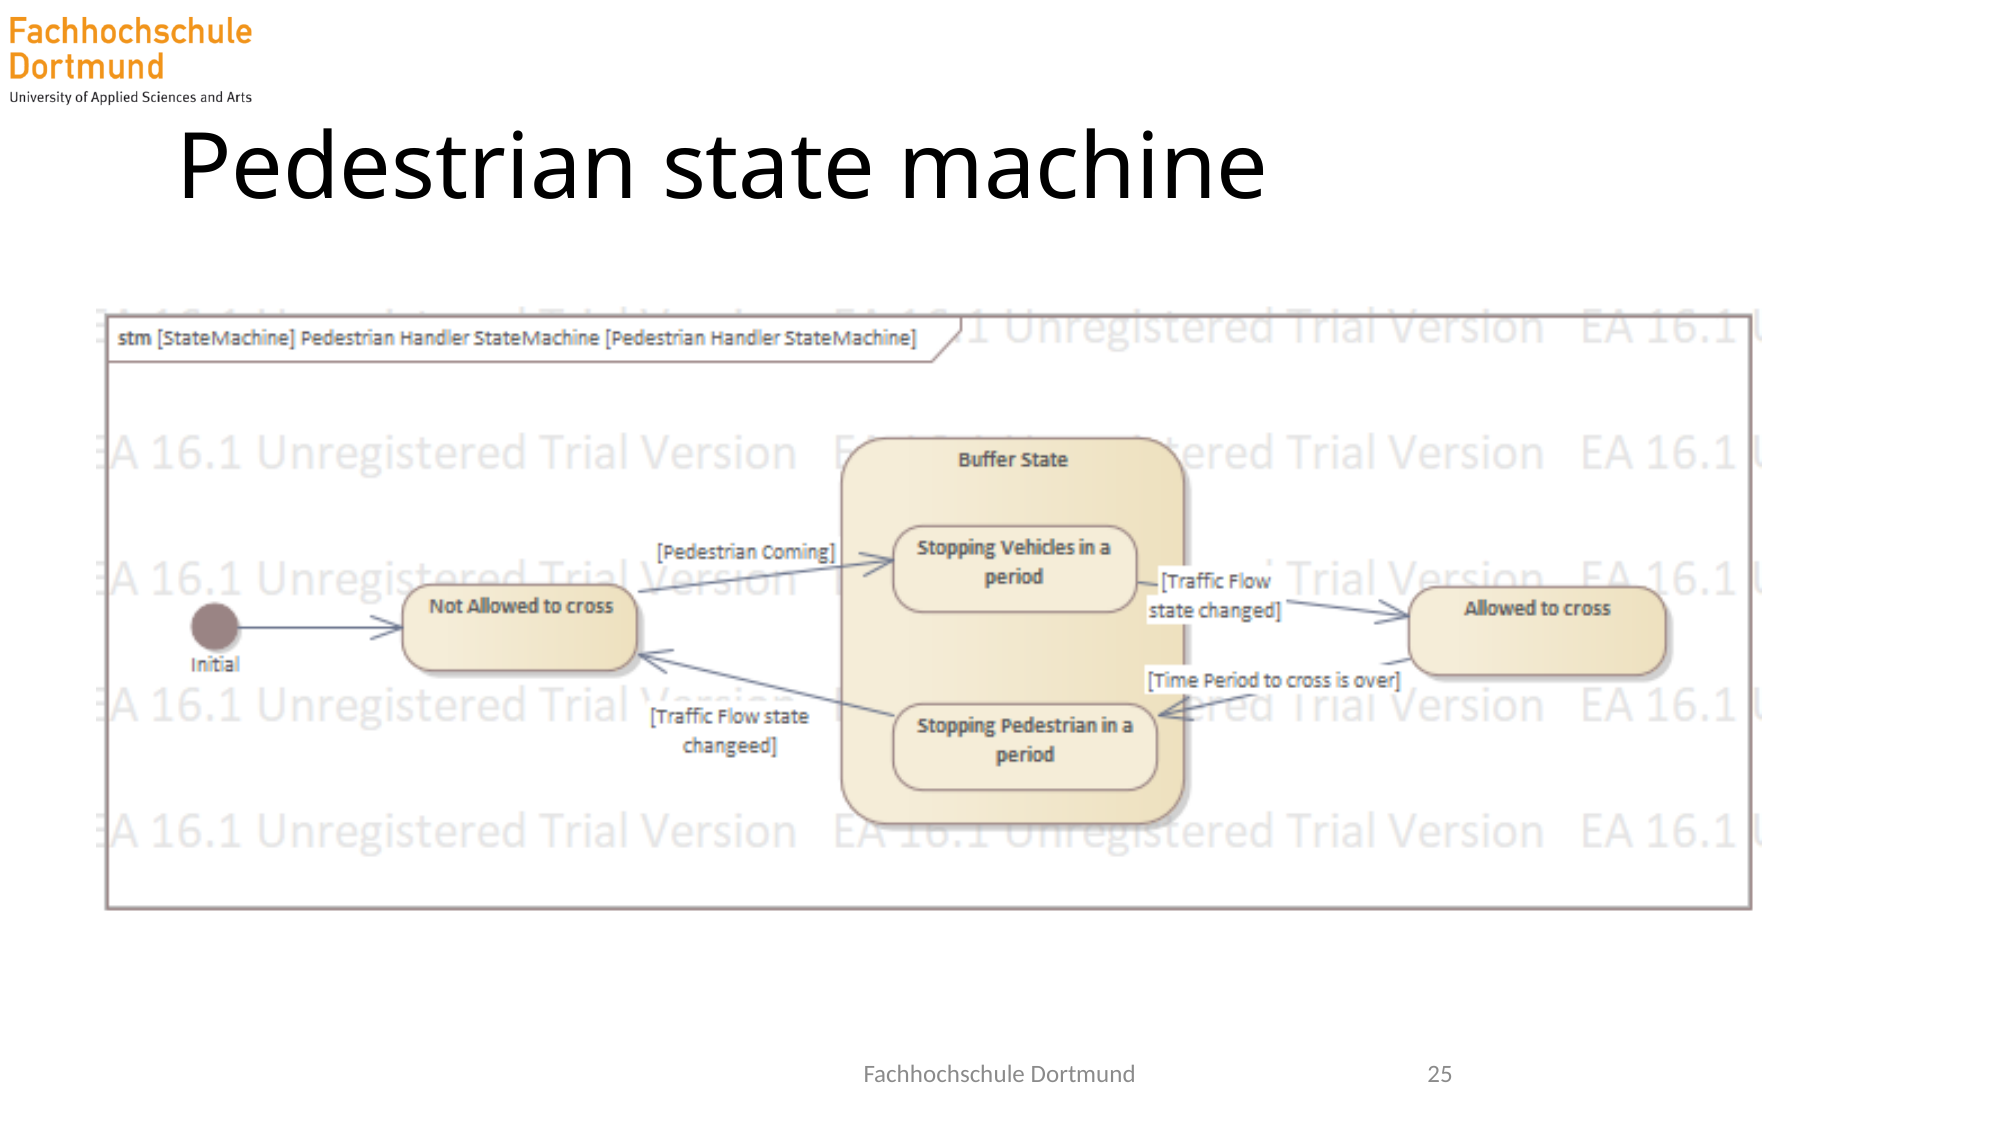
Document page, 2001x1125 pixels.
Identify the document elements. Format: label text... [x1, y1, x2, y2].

title Pedestrian state machine [137, 59, 1863, 278]
picture [96, 305, 1762, 920]
slide_number 25 [1412, 1042, 1863, 1103]
footer Fachhochschule Dortmund [662, 1042, 1338, 1103]
picture [0, 9, 264, 111]
